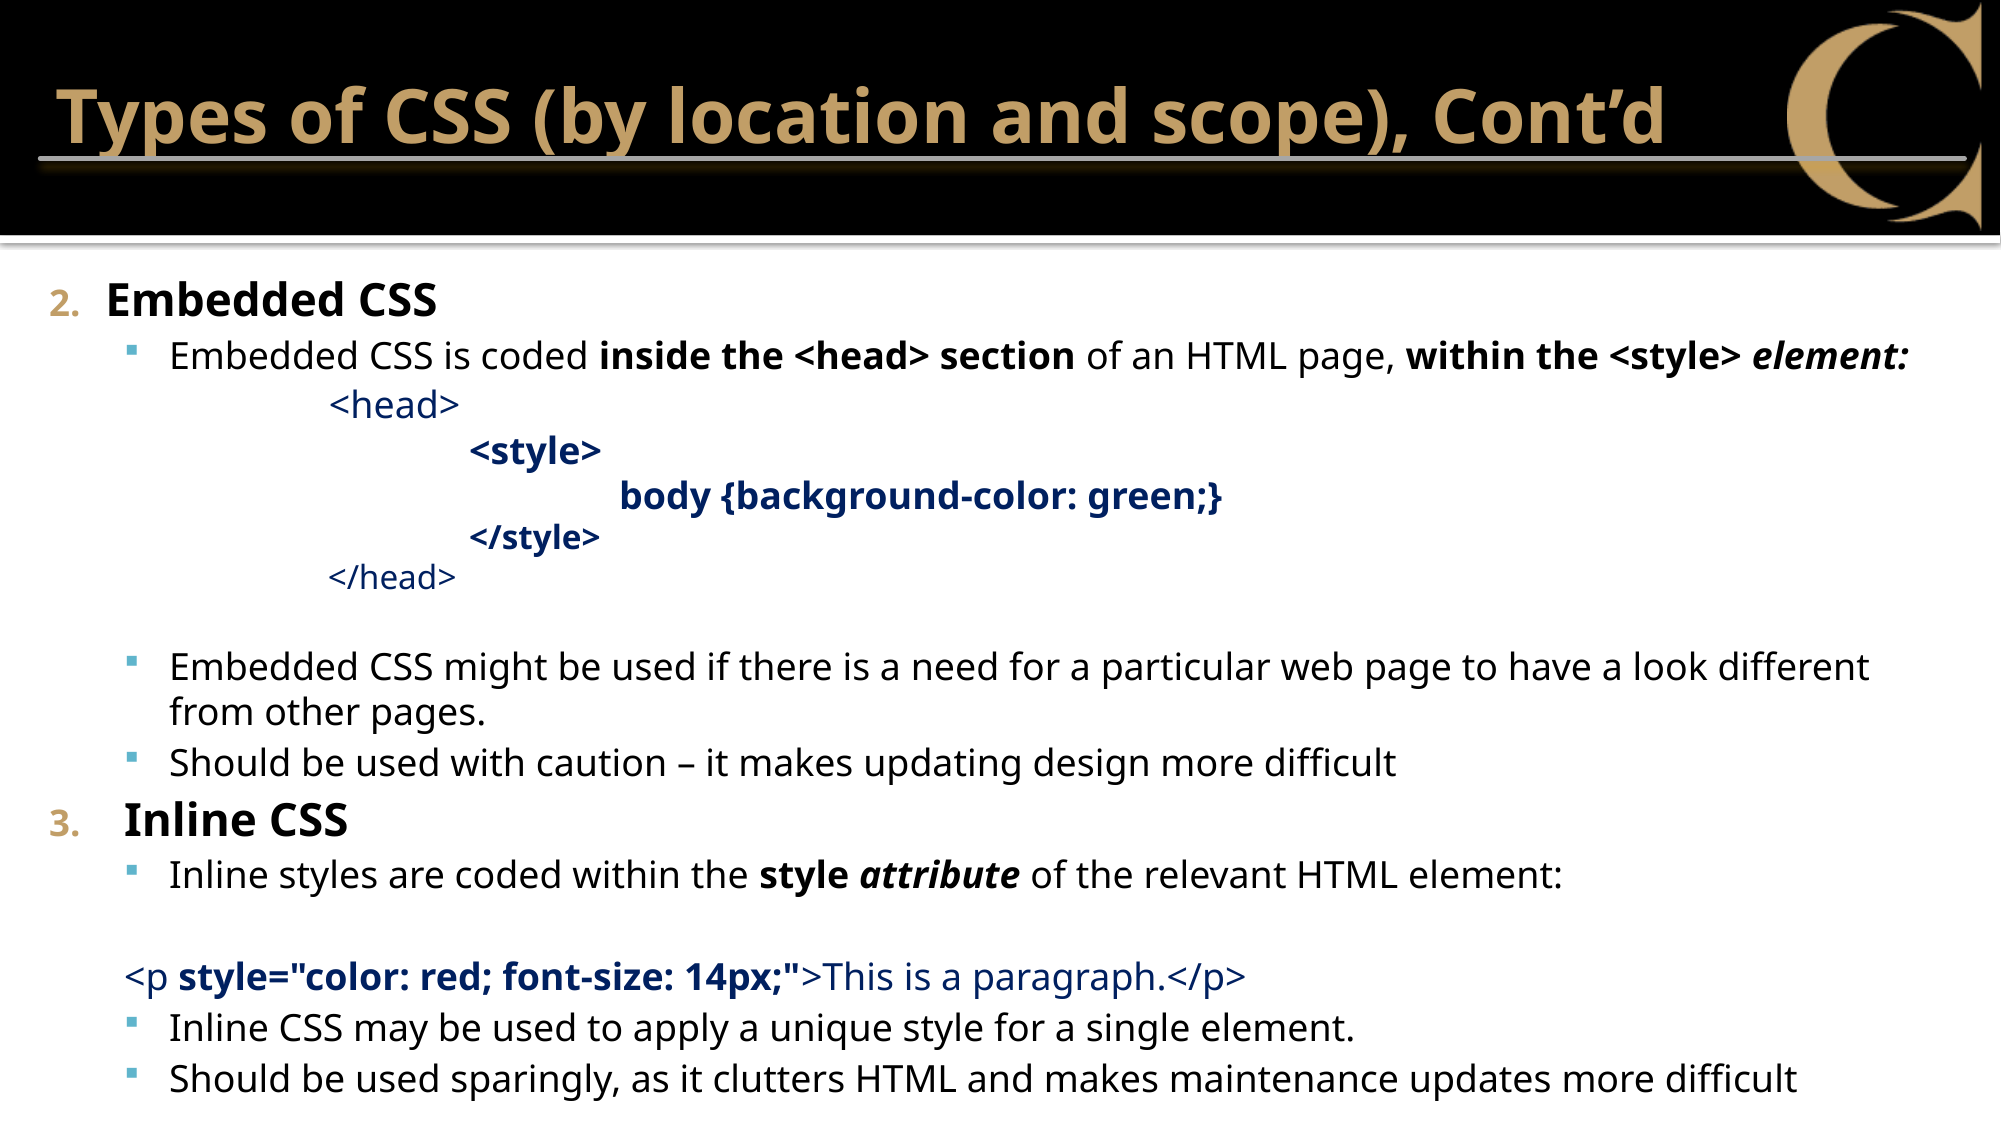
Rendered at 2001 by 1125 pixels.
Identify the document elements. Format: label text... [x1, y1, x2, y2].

picture [1787, 2, 1988, 231]
list Embedded CSS Embedded CSS is coded inside the <head> section of an HTML page, within the <style> element: <head> <style> body {background-color: green;} </style> </head> Embedded CSS might be used if there is a need for a particular web page to have a look different from other pages. Should be used with caution – it makes updating design more difficult Inline CSS Inline styles are coded within the style attribute of the relevant HTML element: <p style="color: red; font-size: 14px;">This is a paragraph.</p> Inline CSS may be used to apply a unique style for a single element. Should be used sparingly, as it clutters HTML and makes maintenance updates more difficult [40, 255, 1952, 1083]
title Types of CSS (by location and scope), Cont’d [40, 82, 1926, 144]
